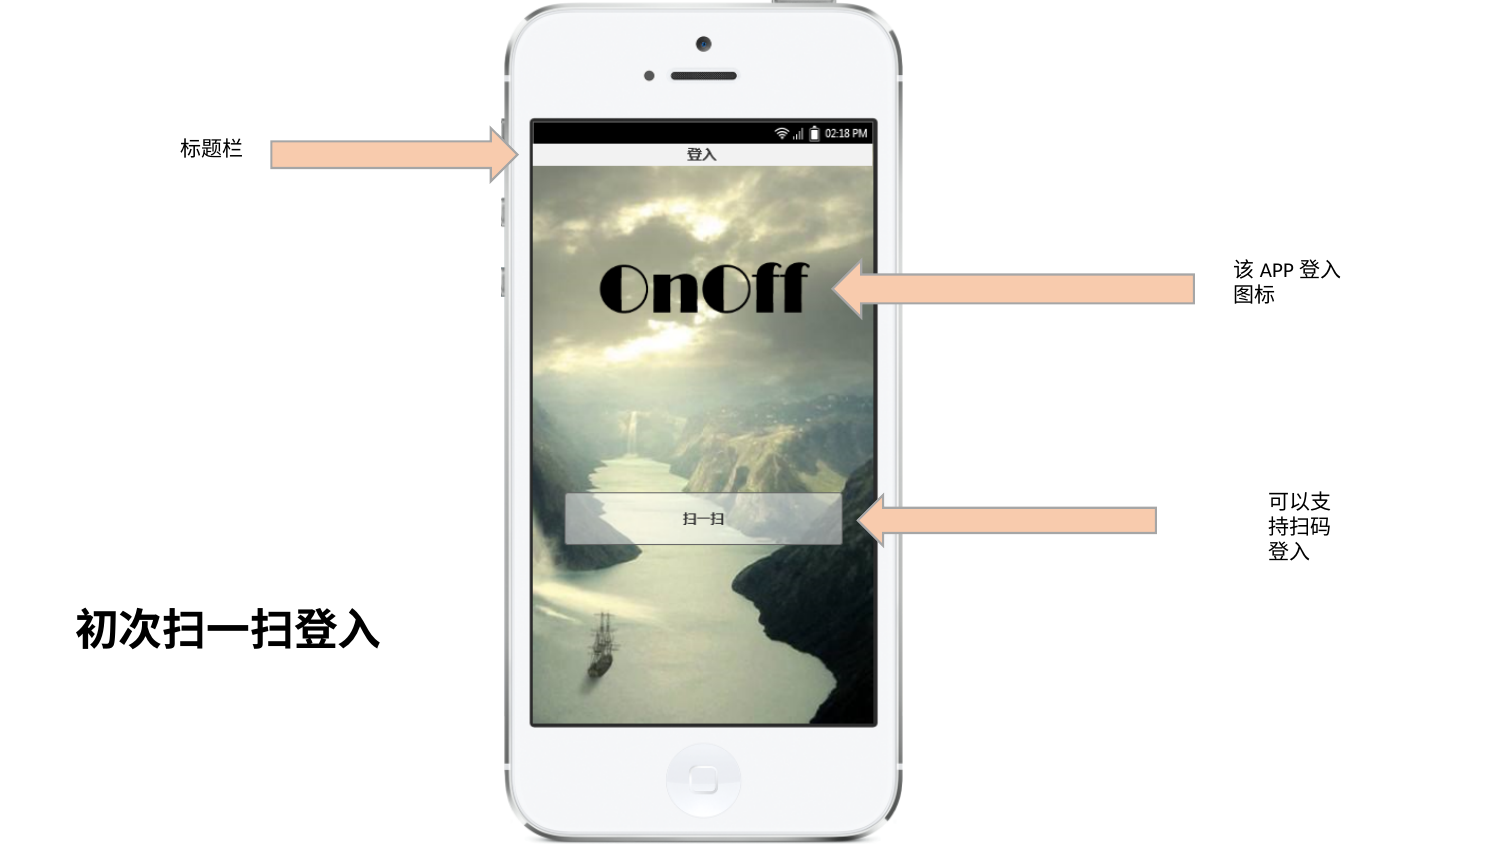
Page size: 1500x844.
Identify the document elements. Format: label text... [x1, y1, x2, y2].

text_box 该APP登入图标 [1218, 249, 1367, 315]
picture [500, 0, 903, 844]
text_box [903, 506, 1157, 535]
text_box [270, 125, 500, 184]
text_box [903, 273, 1195, 305]
text_box 可以支持扫码登入 [1253, 480, 1364, 572]
text_box 标题栏 [165, 127, 364, 169]
text_box 初次扫一扫登入 [60, 594, 421, 662]
